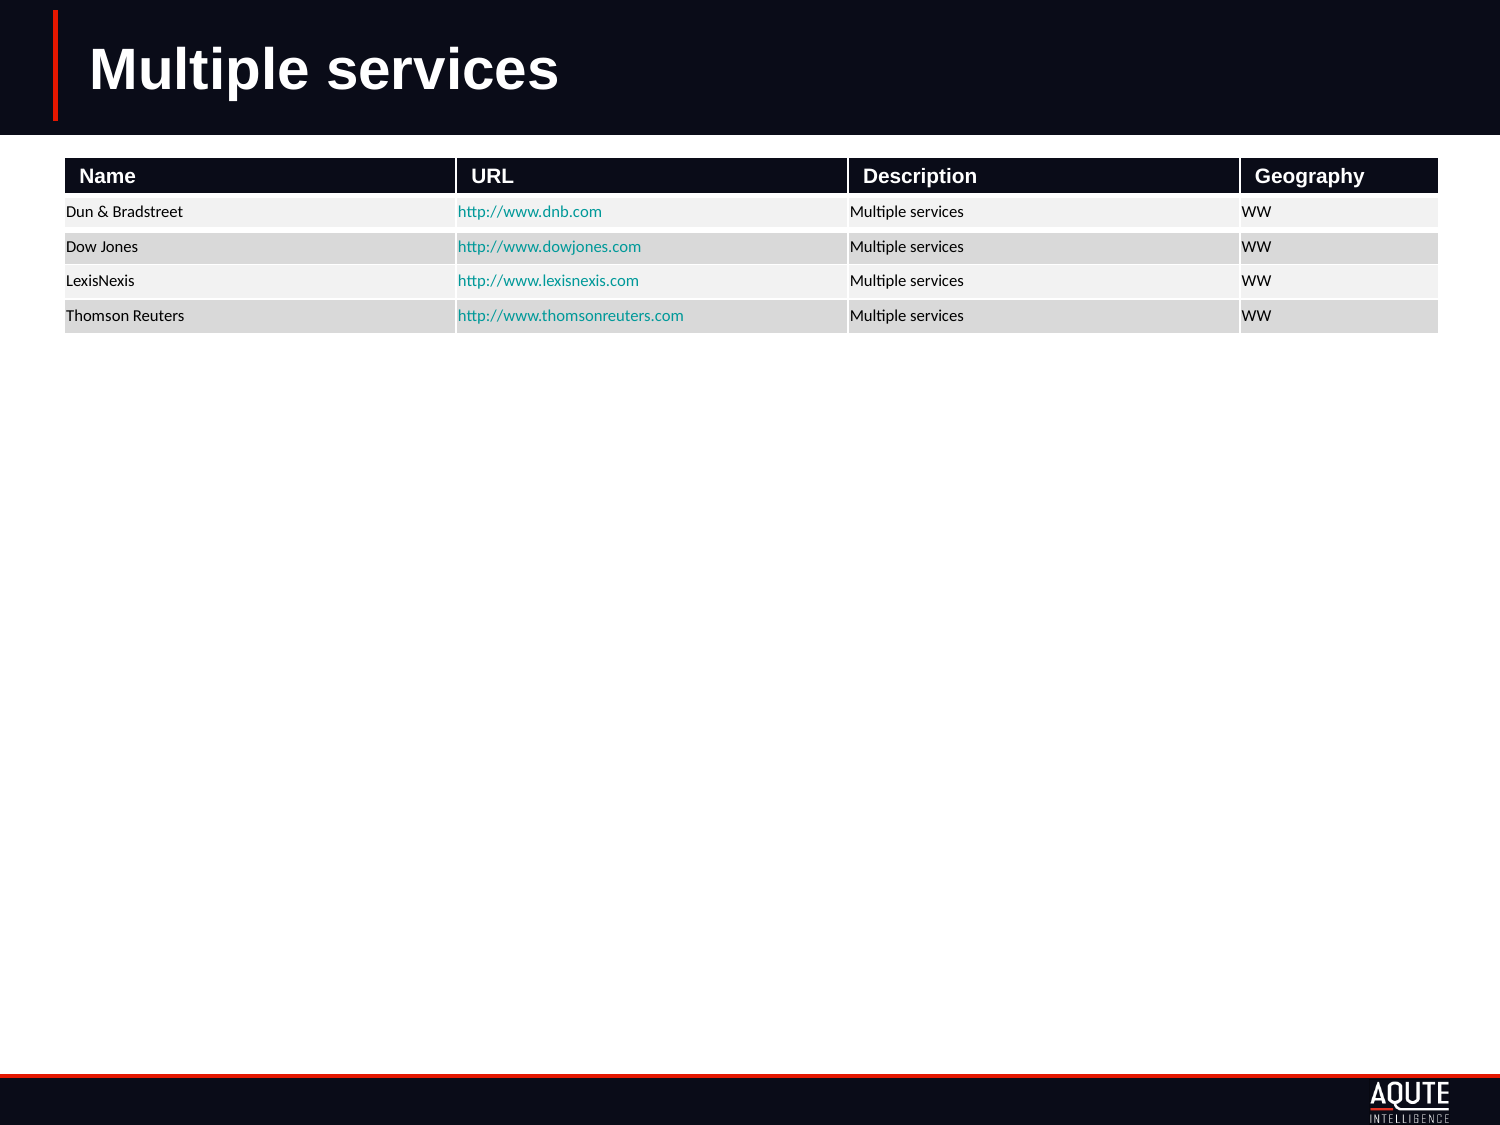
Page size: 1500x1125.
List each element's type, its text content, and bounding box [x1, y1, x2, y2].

table_cell Multiple services [849, 233, 1239, 264]
title Multiple services [75, 12, 1500, 120]
table_cell Dun & Bradstreet [65, 198, 455, 227]
table_cell WW [1241, 198, 1438, 227]
table_cell http://www.dowjones.com [457, 233, 847, 264]
table_cell WW [1241, 265, 1438, 298]
table_cell LexisNexis [65, 265, 455, 298]
table_header Description [849, 158, 1239, 193]
table_header Name [65, 158, 455, 193]
table_cell http://www.dnb.com [457, 198, 847, 227]
table_cell WW [1241, 233, 1438, 264]
table_cell http://www.lexisnexis.com [457, 265, 847, 298]
table_cell WW [1241, 300, 1438, 333]
table_cell Multiple services [849, 198, 1239, 227]
table_cell http://www.thomsonreuters.com [457, 300, 847, 333]
table_cell Thomson Reuters [65, 300, 455, 333]
table_cell Dow Jones [65, 233, 455, 264]
table_cell Multiple services [849, 265, 1239, 298]
table_header URL [457, 158, 847, 193]
picture [1369, 1079, 1450, 1125]
table_header Geography [1241, 158, 1438, 193]
table_cell Multiple services [849, 300, 1239, 333]
